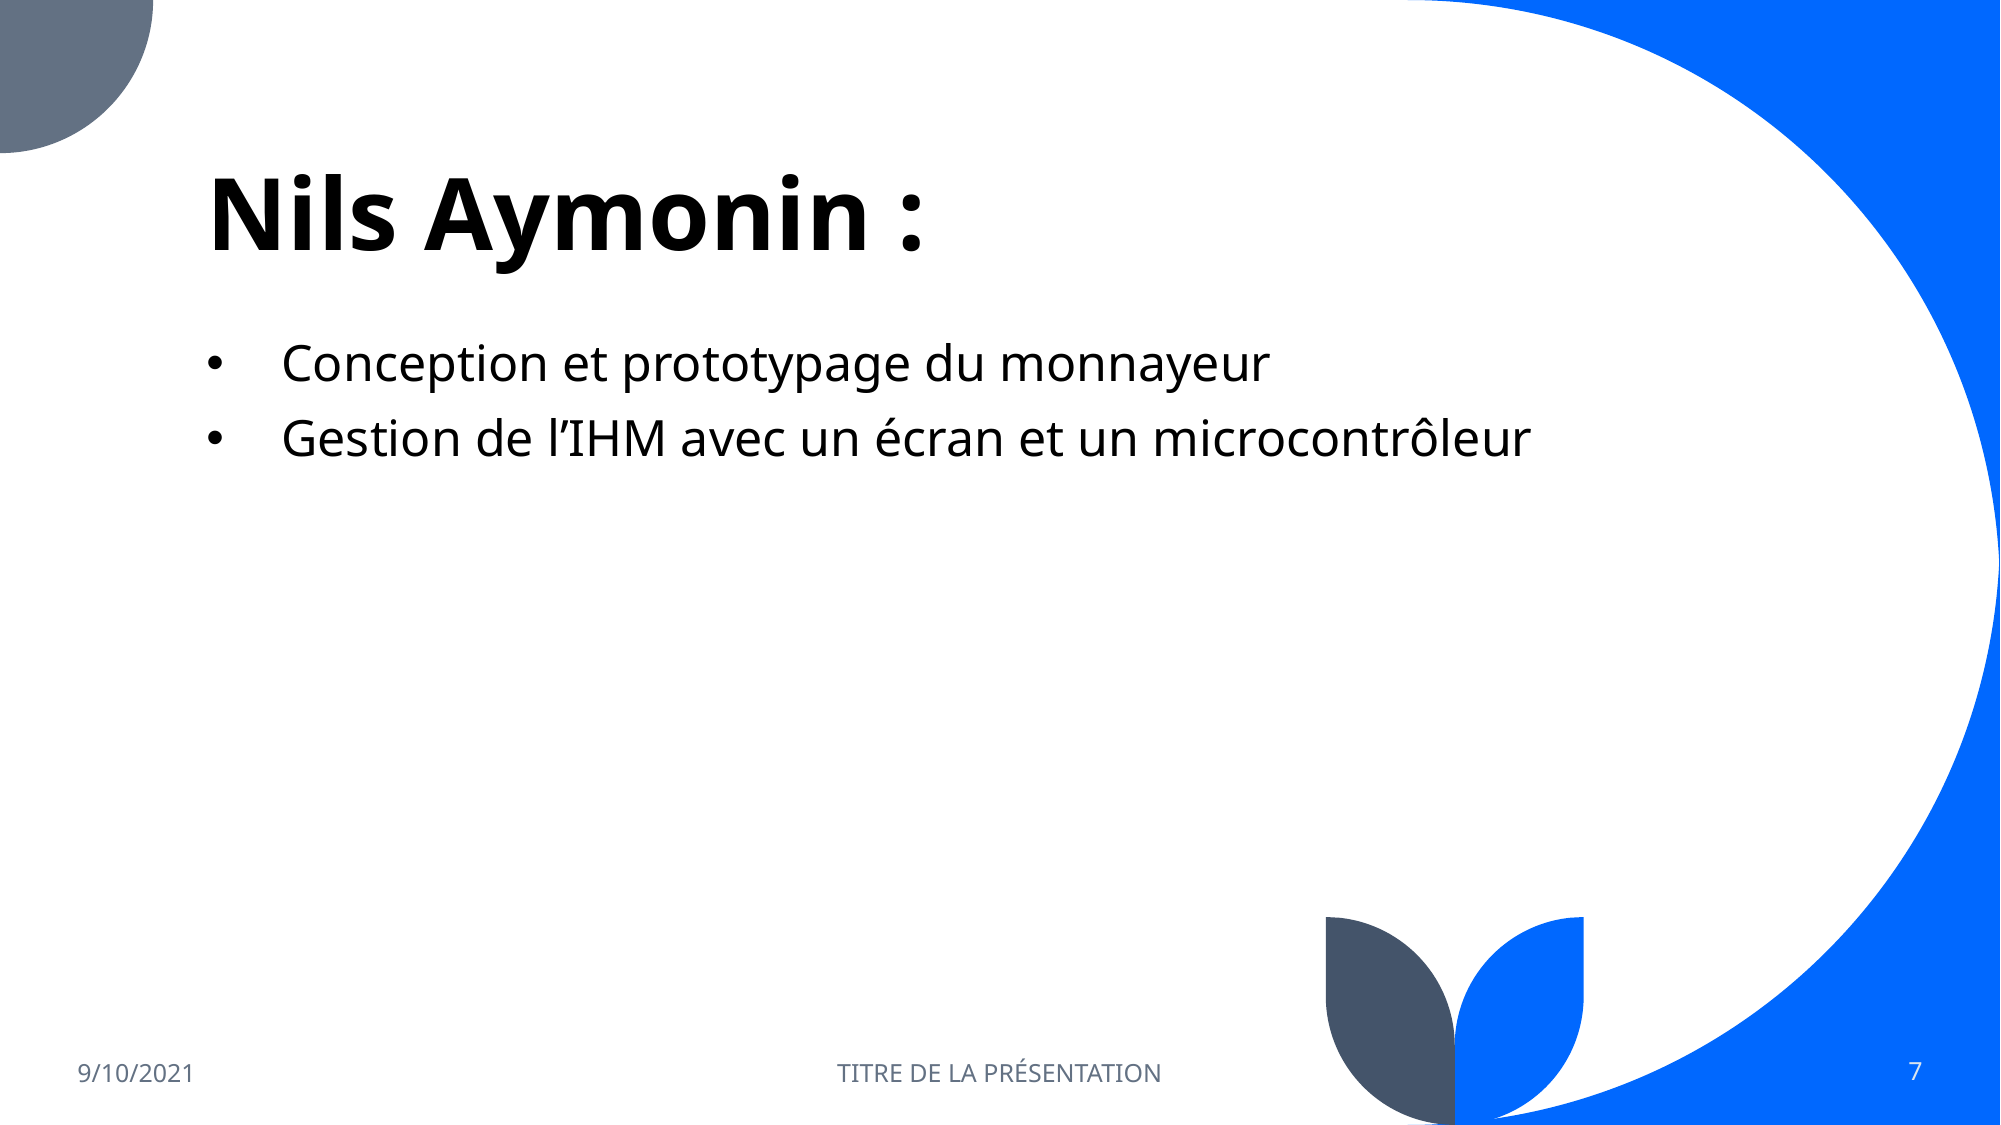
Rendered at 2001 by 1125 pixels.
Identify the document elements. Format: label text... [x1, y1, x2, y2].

footer TITRE DE LA PRÉSENTATION [662, 1042, 1338, 1103]
title Nils Aymonin : [191, 62, 1796, 280]
list Conception et prototypage du monnayeur Gestion de l’IHM avec un écran et un microcontrôleur [191, 330, 1796, 884]
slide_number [62, 1042, 513, 1103]
slide_number 7 [1665, 1042, 1938, 1103]
